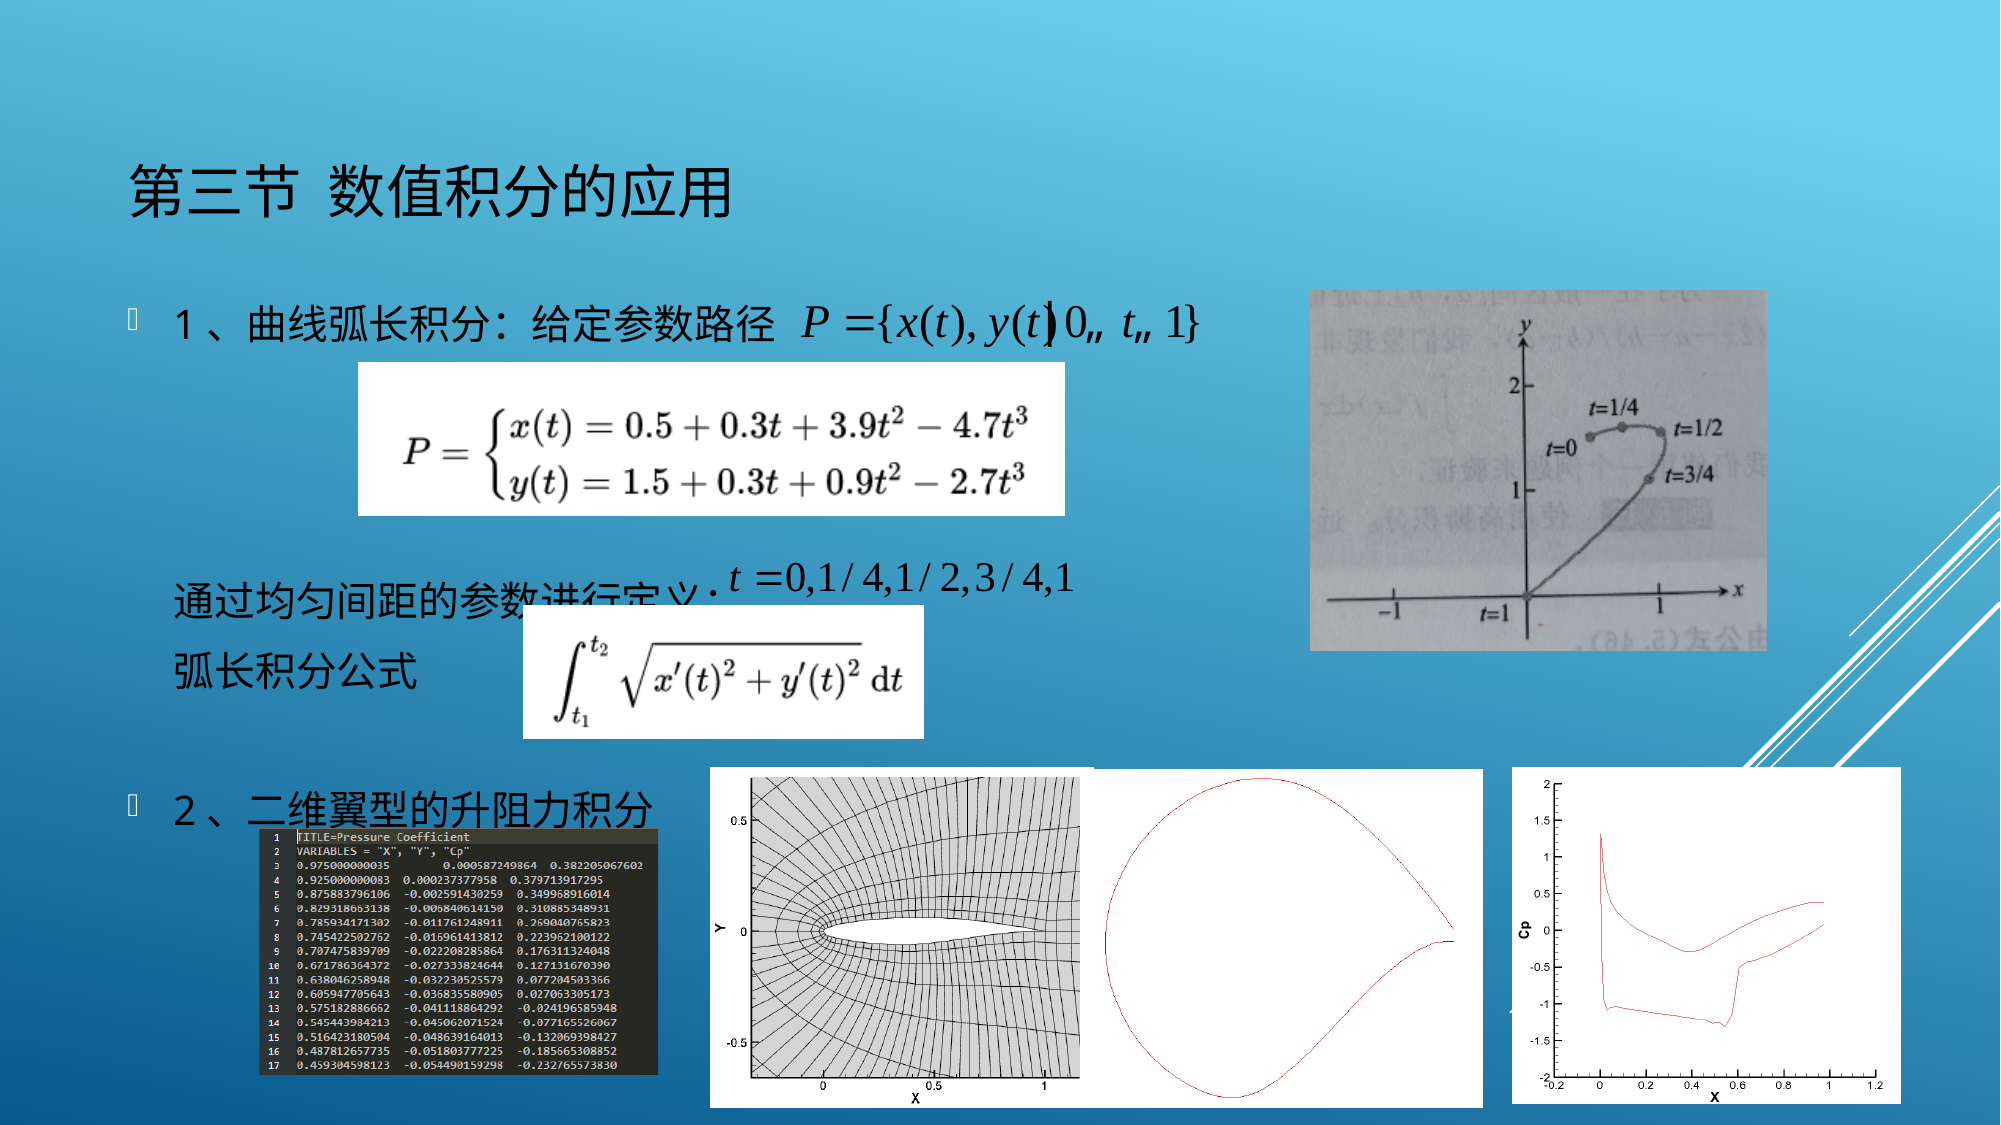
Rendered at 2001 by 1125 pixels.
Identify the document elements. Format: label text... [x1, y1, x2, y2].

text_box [792, 290, 1208, 358]
picture [259, 828, 659, 1075]
picture [709, 767, 1483, 1108]
picture [358, 361, 1065, 516]
list 1、曲线弧长积分：给定参数路径 通过均匀间距的参数进行定义： 弧长积分公式 2、二维翼型的升阻力积分 [112, 290, 1375, 986]
title 第三节 数值积分的应用 [112, 112, 1513, 268]
picture [523, 605, 924, 739]
picture [1511, 767, 1902, 1104]
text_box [723, 552, 1081, 610]
picture [1310, 290, 1768, 651]
